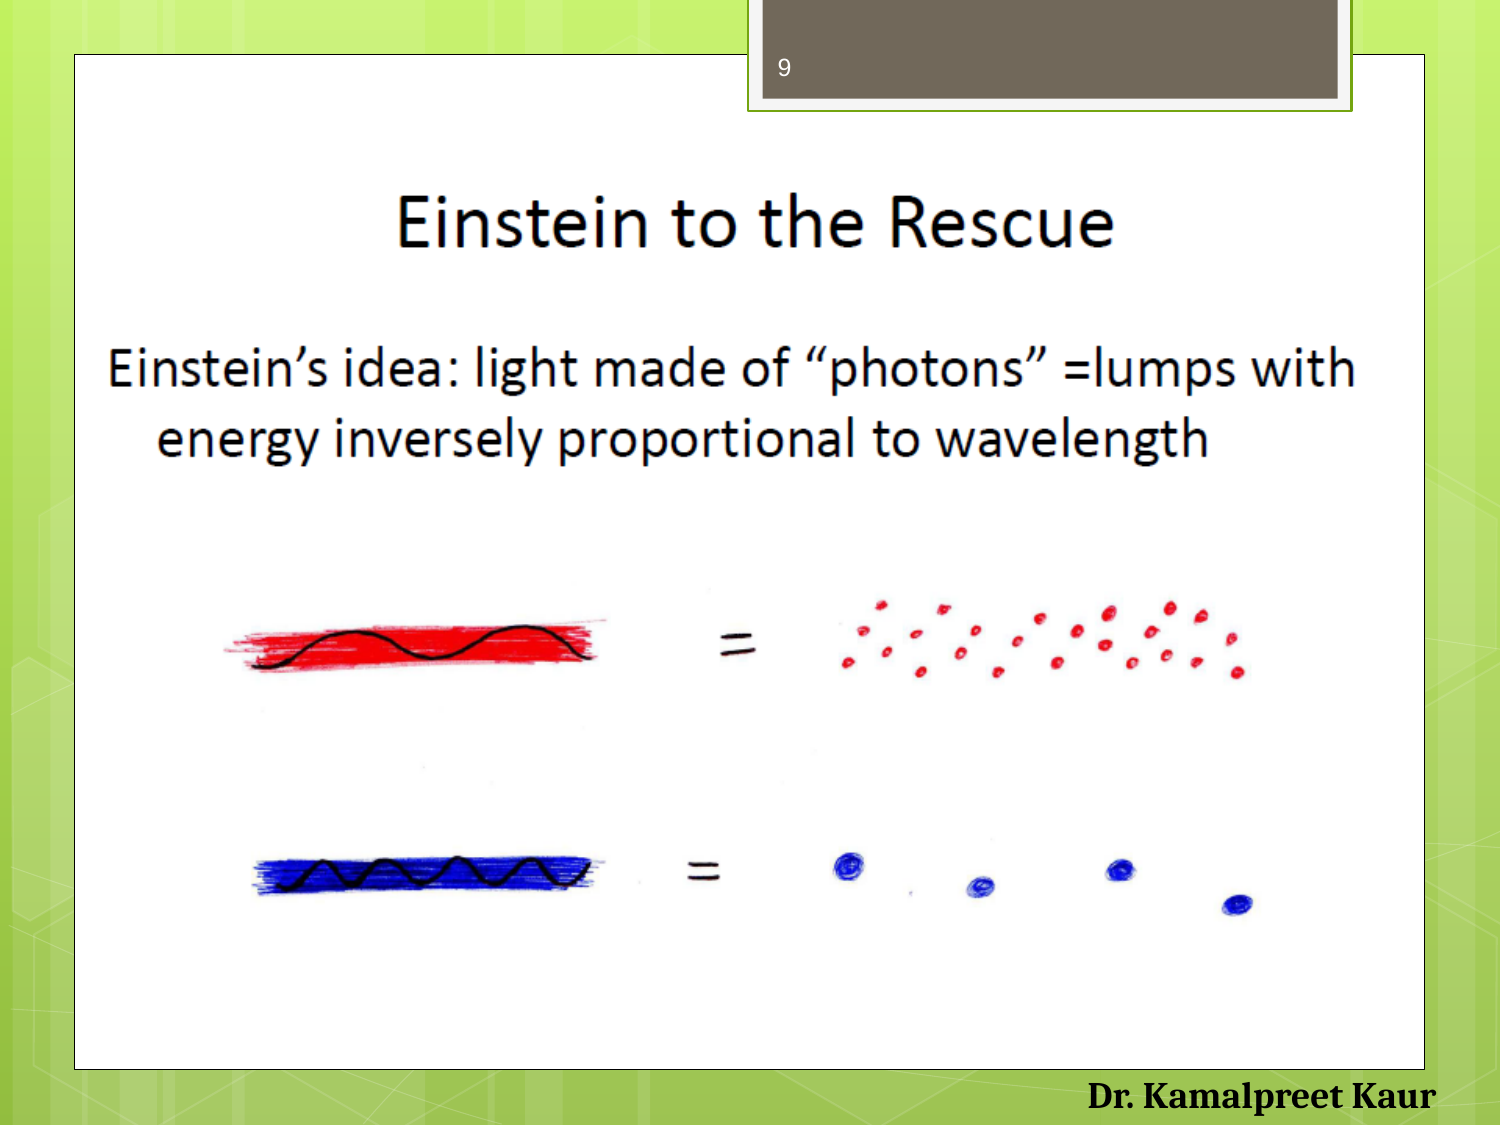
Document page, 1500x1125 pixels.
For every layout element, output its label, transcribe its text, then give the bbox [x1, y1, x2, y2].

text_box Dr. Kamalpreet Kaur [1073, 1063, 1461, 1124]
slide_number 9 [762, 36, 982, 97]
picture [102, 171, 1398, 954]
